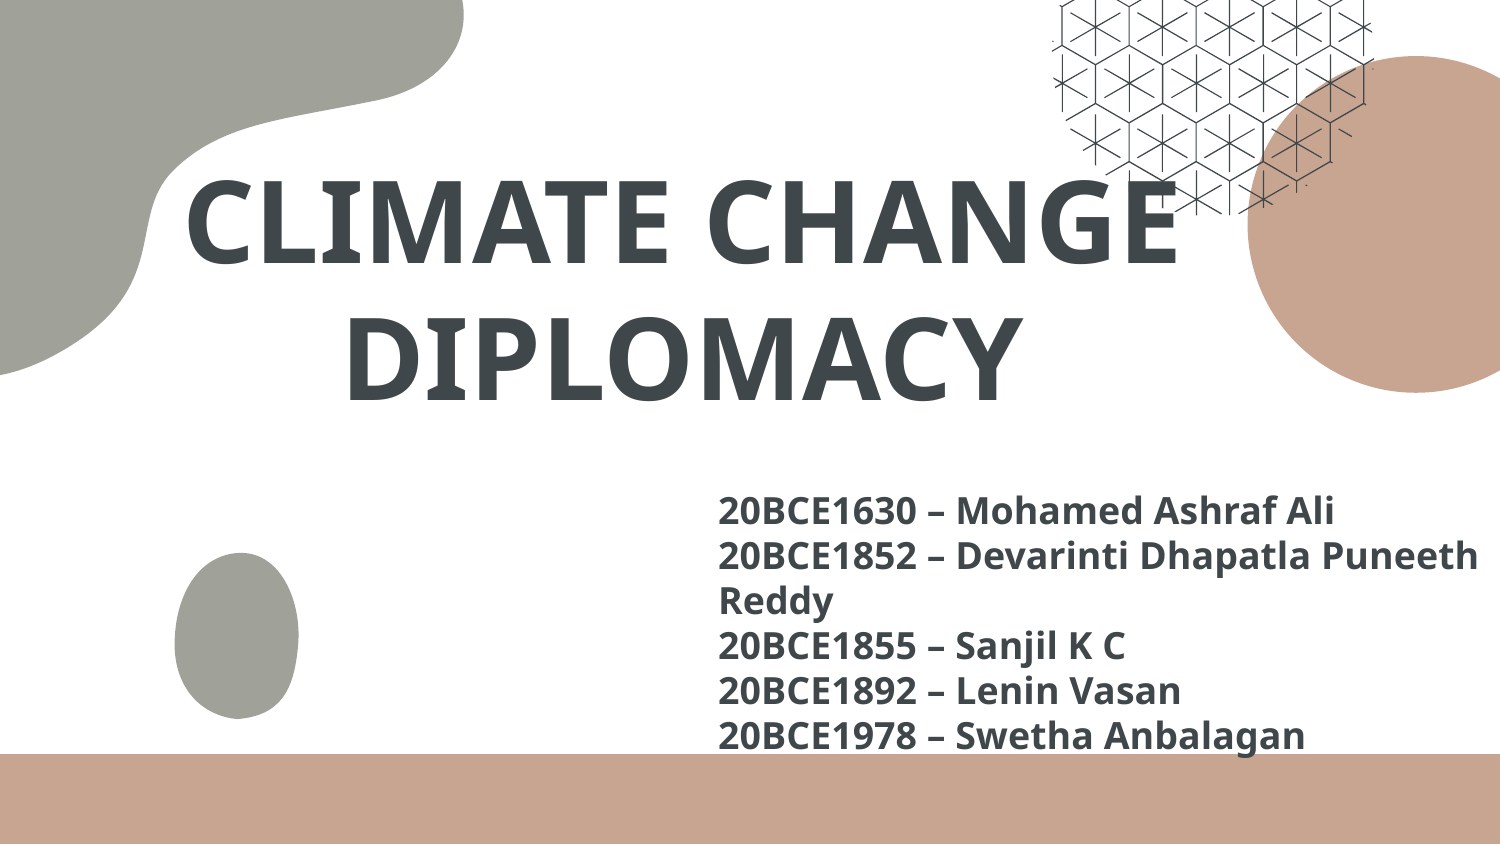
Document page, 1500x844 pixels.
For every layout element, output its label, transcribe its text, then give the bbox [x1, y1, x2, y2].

title CLIMATE CHANGE DIPLOMACY [142, 101, 1222, 439]
subtitle 20BCE1630 – Mohamed Ashraf Ali 20BCE1852 – Devarinti Dhapatla Puneeth Reddy 20BCE1855 – Sanjil K C 20BCE1892 – Lenin Vasan 20BCE1978 – Swetha Anbalagan [703, 472, 1500, 732]
